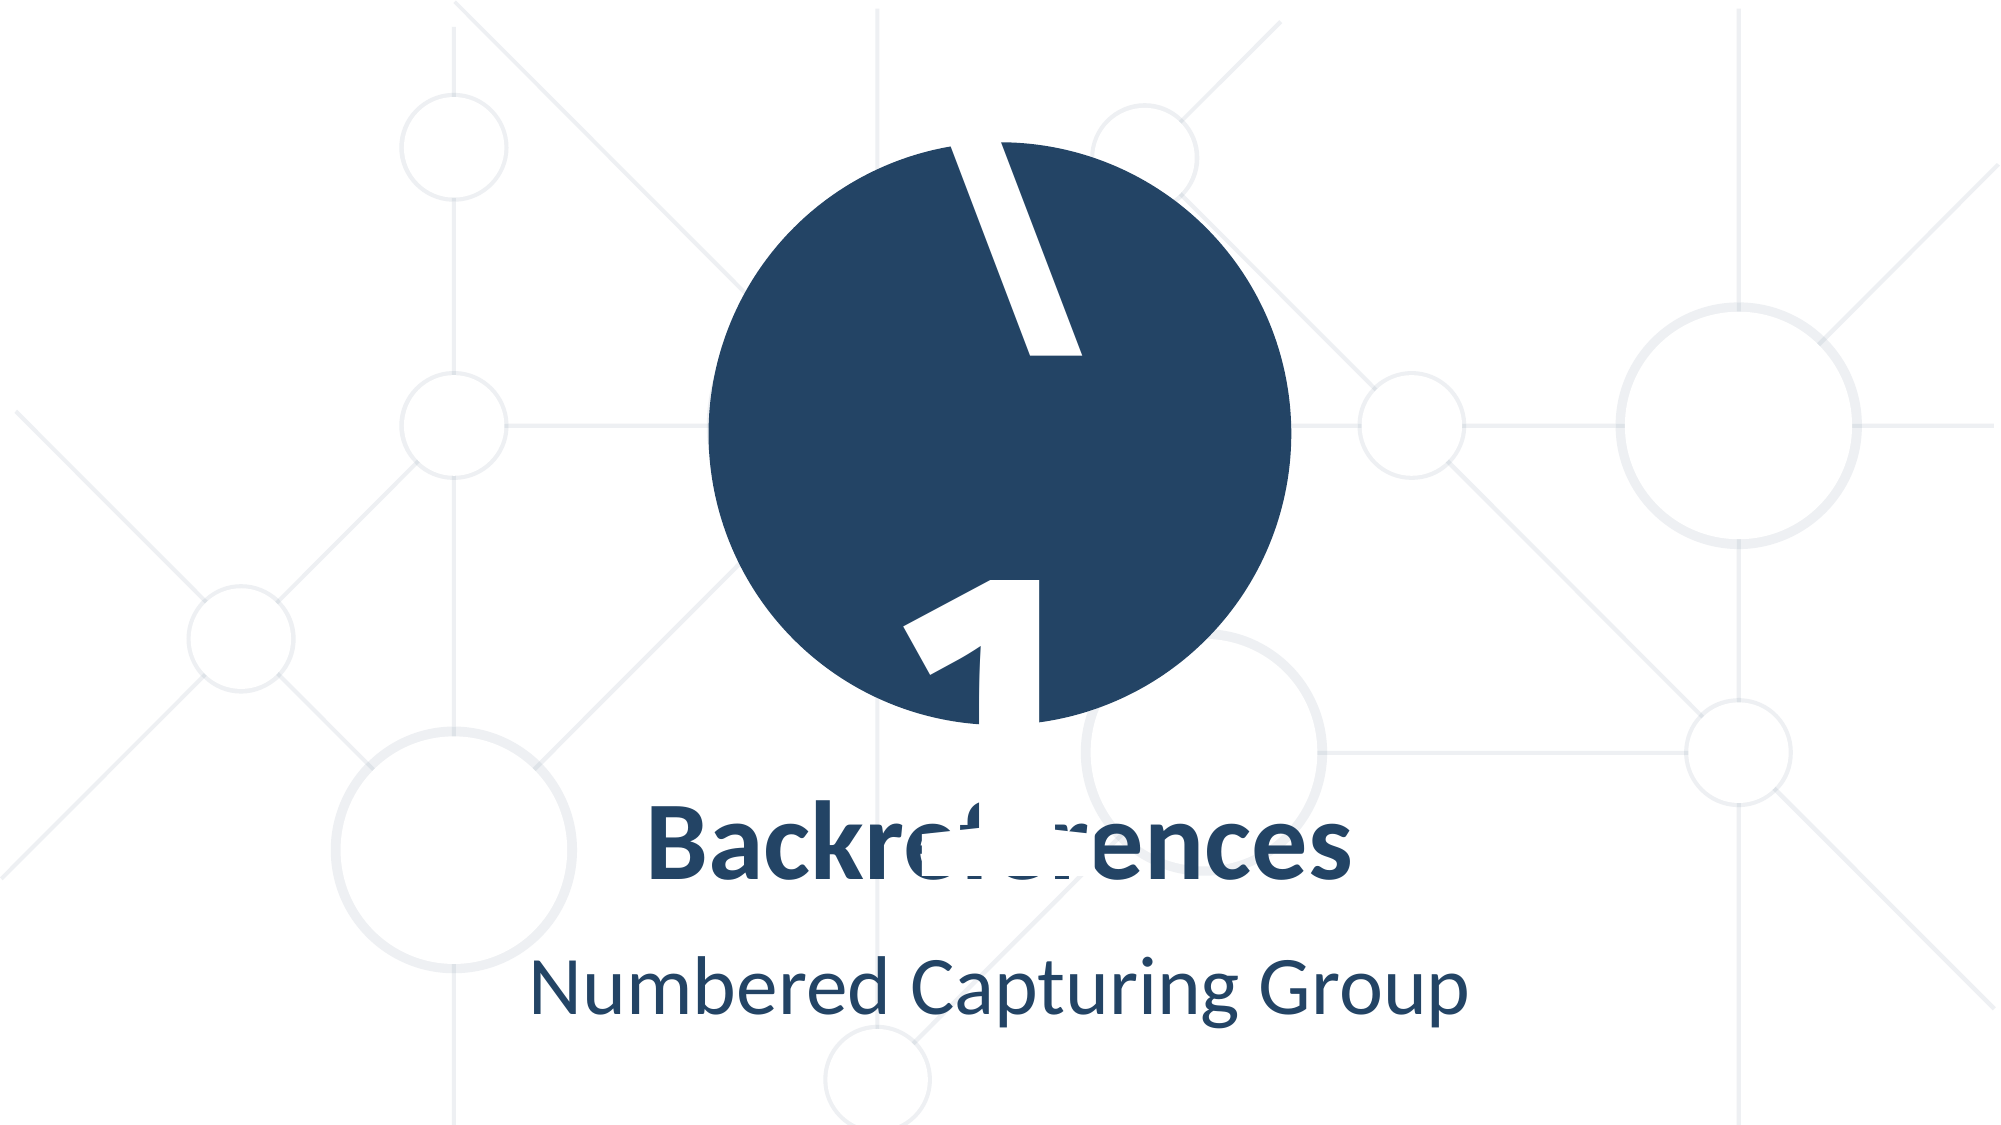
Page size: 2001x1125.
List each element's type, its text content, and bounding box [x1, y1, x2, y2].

title Backreferences [100, 771, 1900, 898]
text_box \1 [750, 275, 1250, 600]
subtitle Numbered Capturing Group [100, 916, 1900, 1043]
